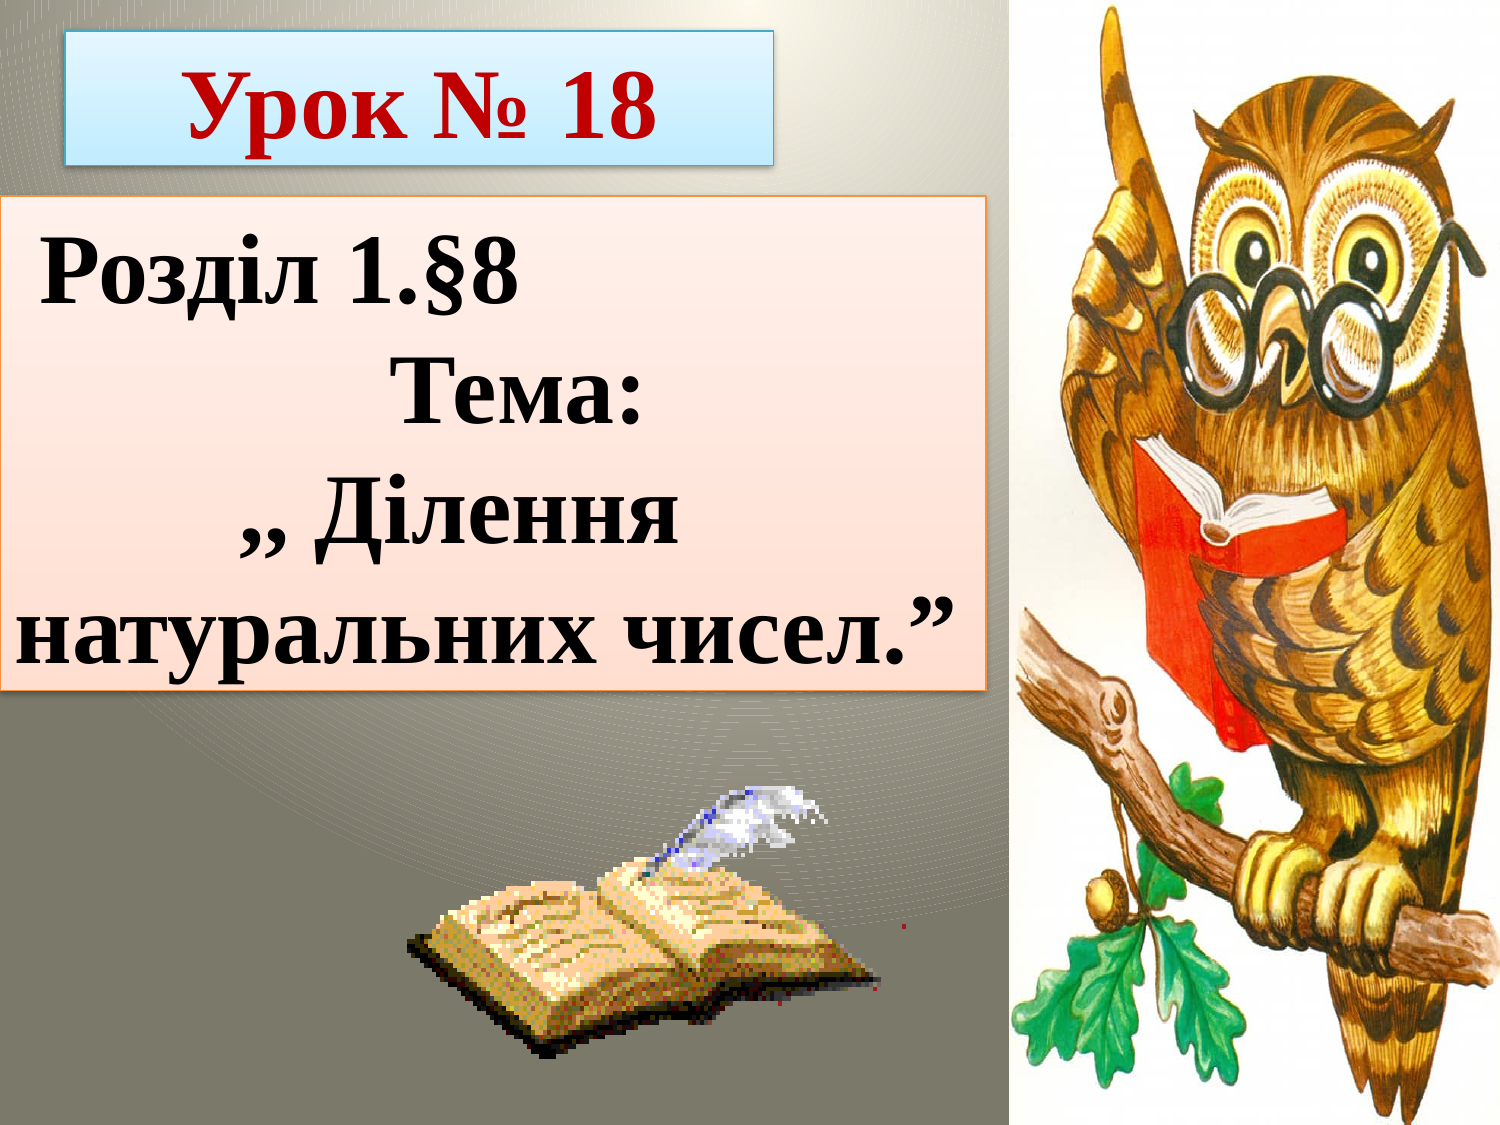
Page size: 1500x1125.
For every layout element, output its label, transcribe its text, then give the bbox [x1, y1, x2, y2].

text_box Урок № 18 [64, 30, 774, 166]
text_box Розділ 1.§8 Тема: ,, Ділення натуральних чисел.” [0, 195, 987, 691]
picture [383, 786, 993, 1083]
picture [1009, 0, 1500, 1125]
